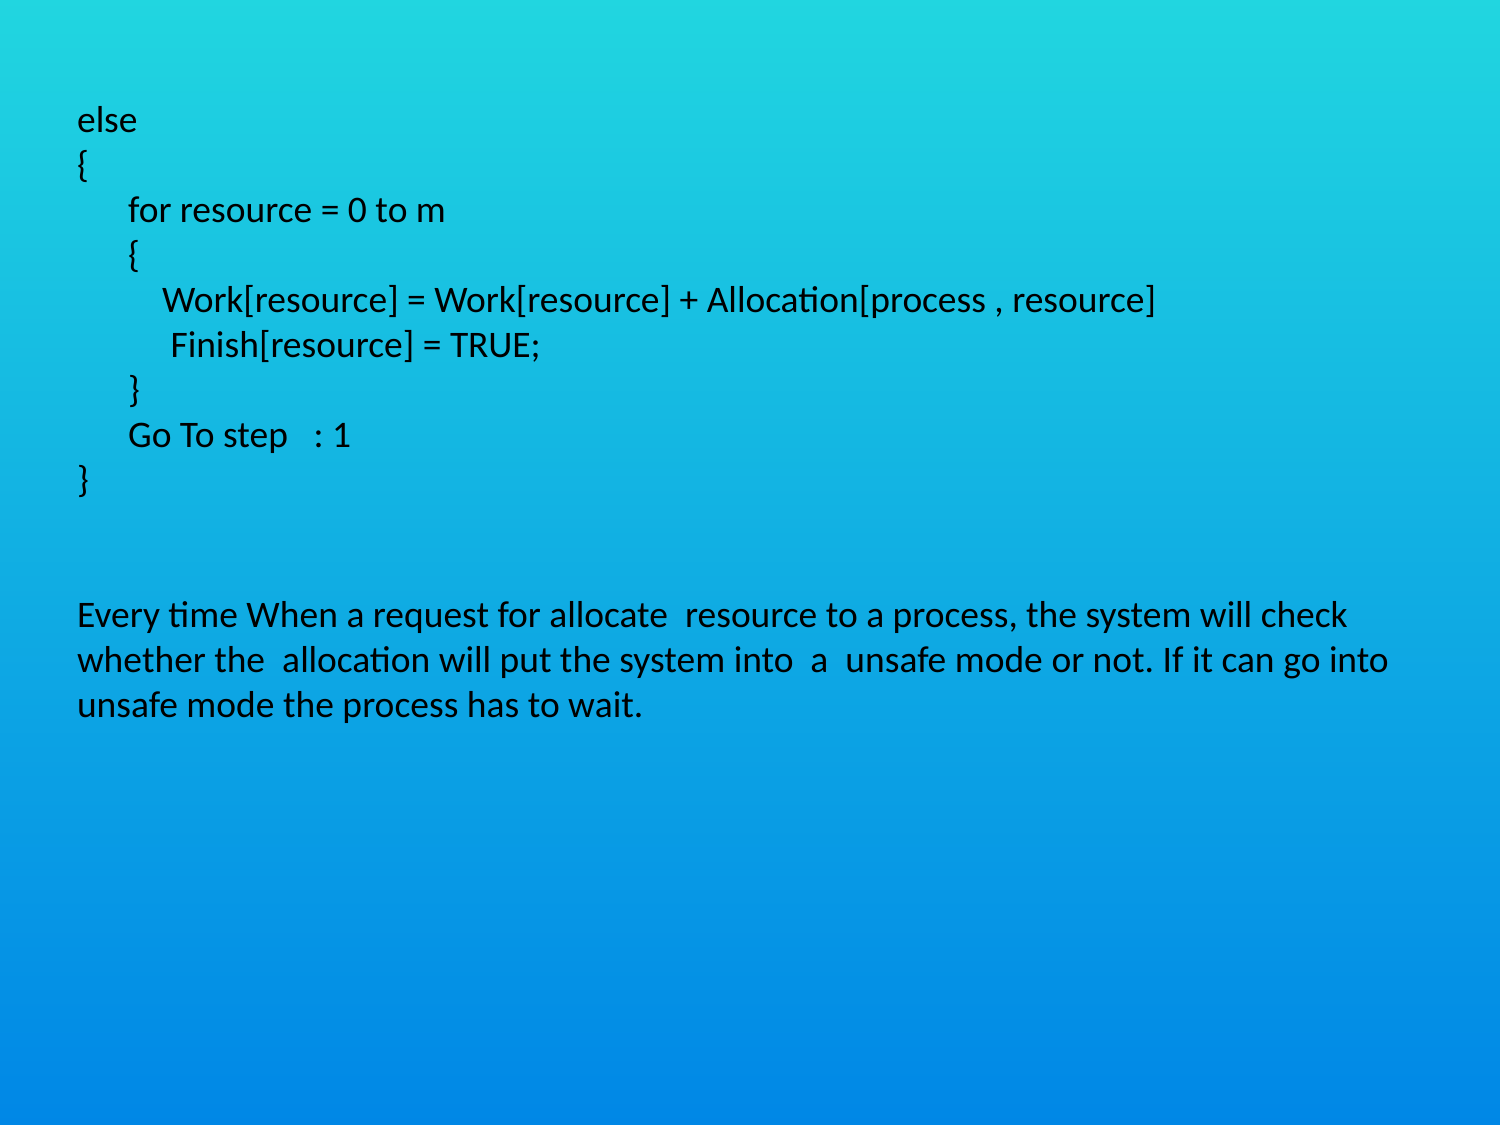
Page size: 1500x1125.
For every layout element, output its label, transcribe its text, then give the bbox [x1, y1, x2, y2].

text_box else { for resource = 0 to m { Work[resource] = Work[resource] + Allocation[process , resource] Finish[resource] = TRUE; } Go To step : 1 } Every time When a request for allocate resource to a process, the system will check whether the allocation will put the system into a unsafe mode or not. If it can go into unsafe mode the process has to wait. [62, 87, 1425, 733]
